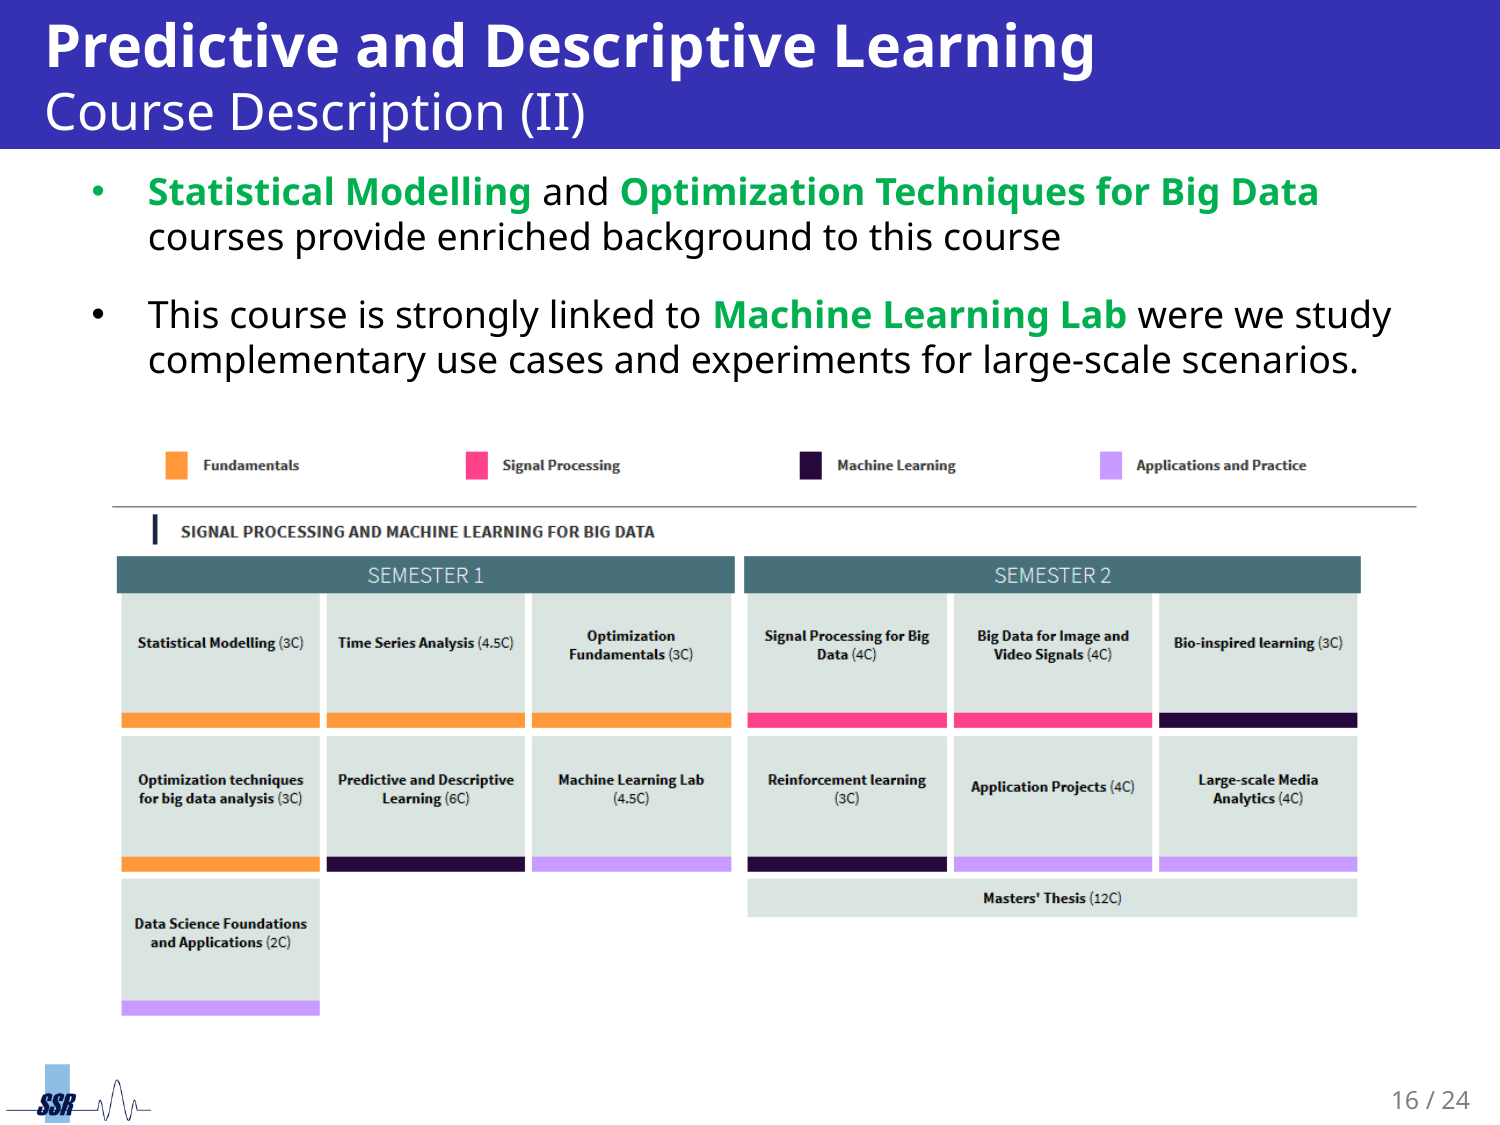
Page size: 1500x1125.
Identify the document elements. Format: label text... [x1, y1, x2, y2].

list Statistical Modelling and Optimization Techniques for Big Data courses provide enriched background to this course This course is strongly linked to Machine Learning Lab were we study complementary use cases and experiments for large-scale scenarios. [76, 160, 1427, 1024]
picture [1, 1062, 151, 1125]
picture [88, 432, 1434, 1039]
title Predictive and Descriptive Learning Course Description (II) [0, 0, 1500, 151]
